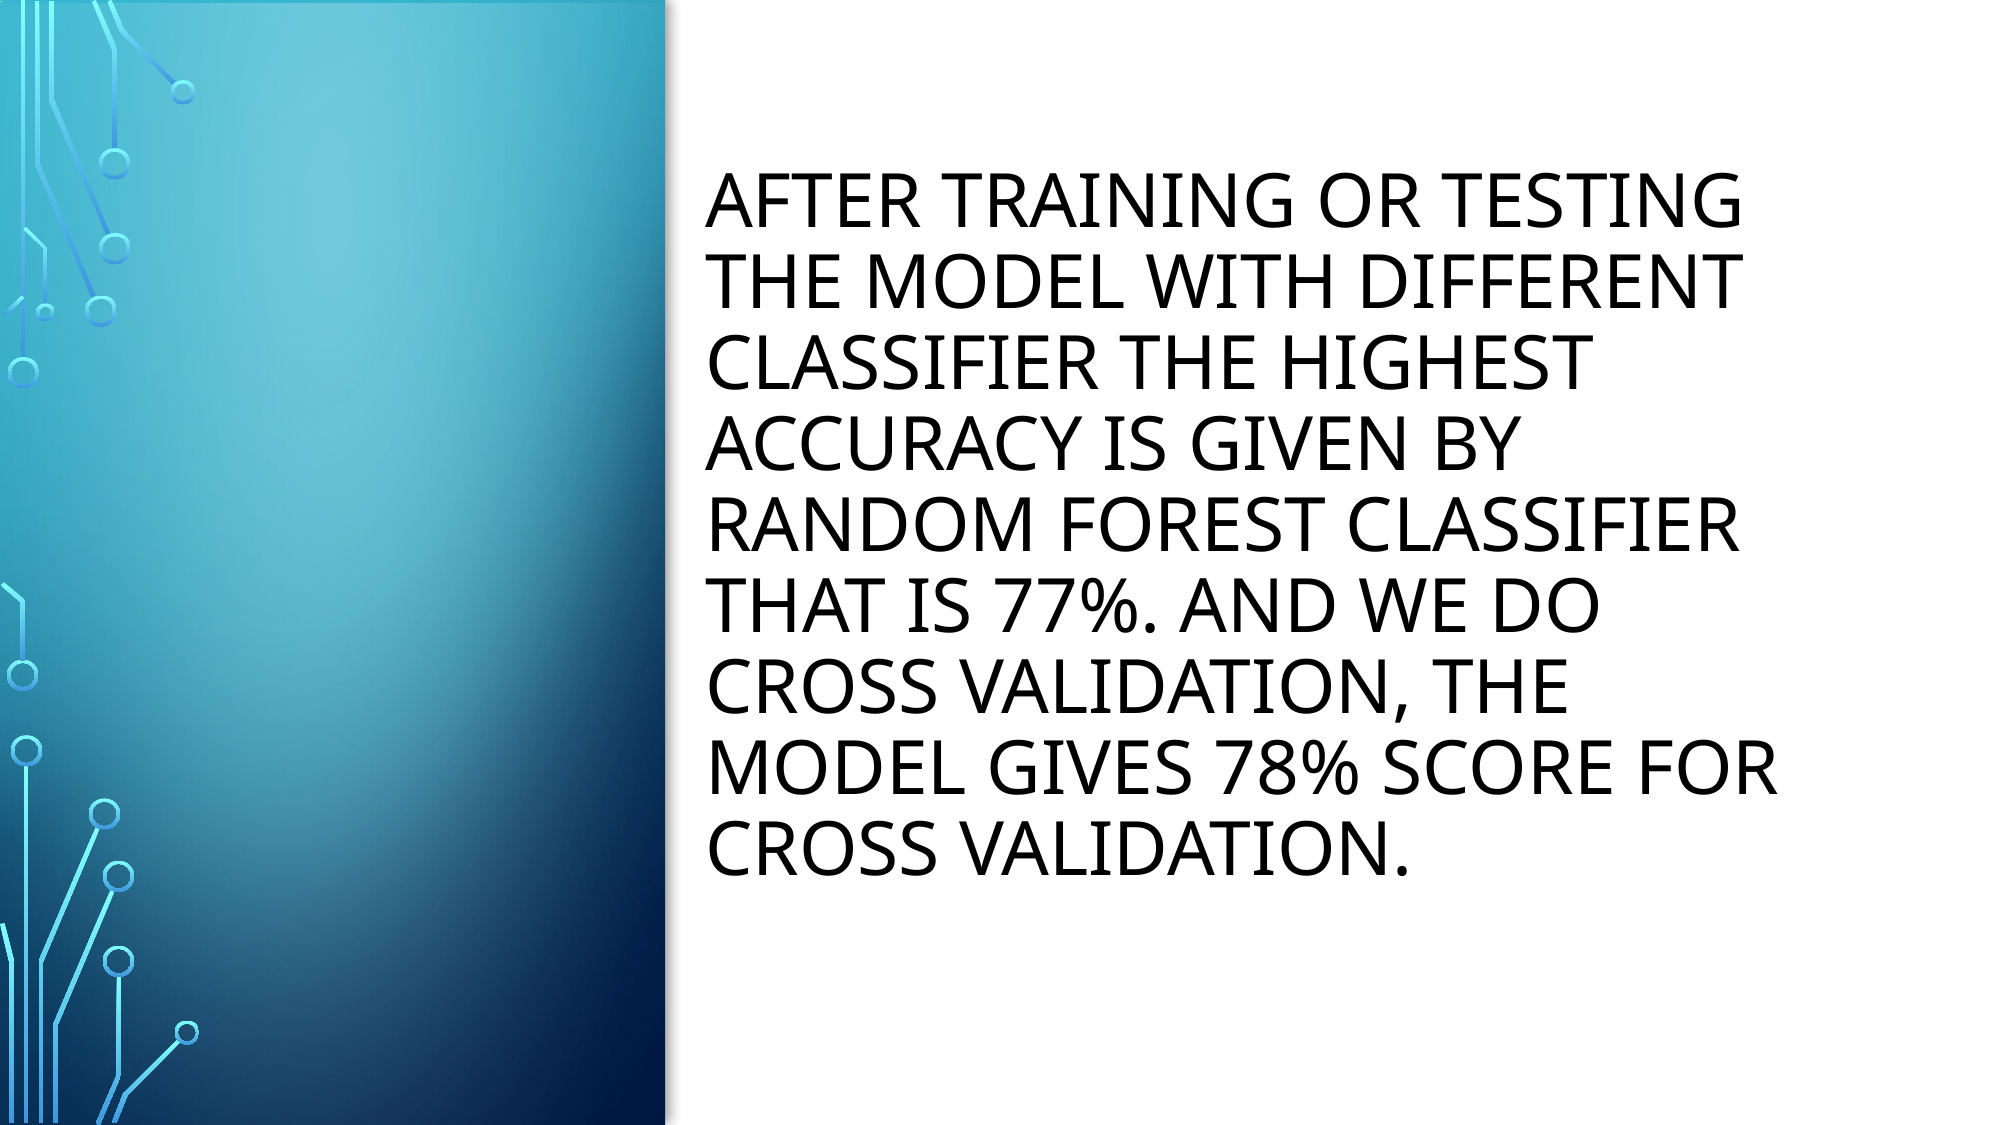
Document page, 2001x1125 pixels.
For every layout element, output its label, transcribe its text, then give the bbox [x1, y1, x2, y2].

text_box [678, 0, 2000, 1125]
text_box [0, 0, 201, 1125]
picture [201, 0, 667, 1125]
title After training or testing the model with different Classifier the Highest accuracy is given by Random Forest Classifier That is 77%. And we do Cross validation, the Model gives 78% score for cross validation. [690, 101, 1813, 954]
